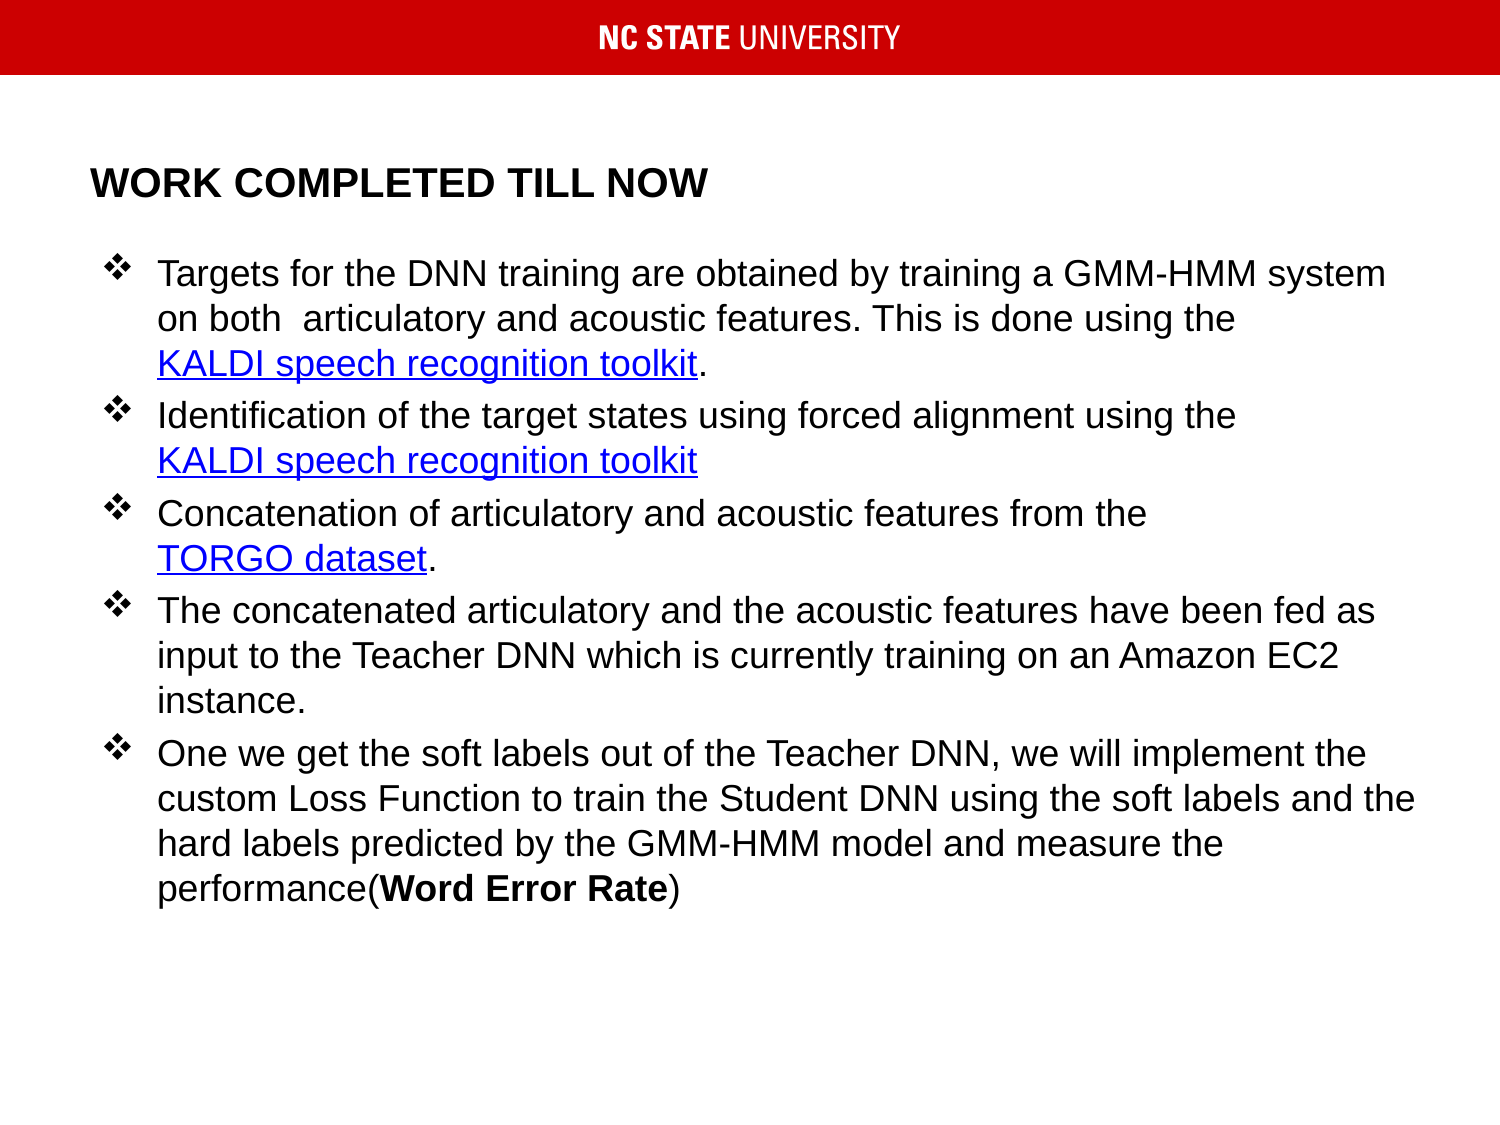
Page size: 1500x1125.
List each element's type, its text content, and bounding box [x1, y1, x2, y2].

list Targets for the DNN training are obtained by training a GMM-HMM system on both articulatory and acoustic features. This is done using the KALDI speech recognition toolkit. Identification of the target states using forced alignment using the KALDI speech recognition toolkit Concatenation of articulatory and acoustic features from the TORGO dataset. The concatenated articulatory and the acoustic features have been fed as input to the Teacher DNN which is currently training on an Amazon EC2 instance. One we get the soft labels out of the Teacher DNN, we will implement the custom Loss Function to train the Student DNN using the soft labels and the hard labels predicted by the GMM-HMM model and measure the performance(Word Error Rate) [85, 241, 1436, 965]
picture [0, 0, 1500, 75]
title WORK COMPLETED TILL NOW [75, 147, 1425, 216]
